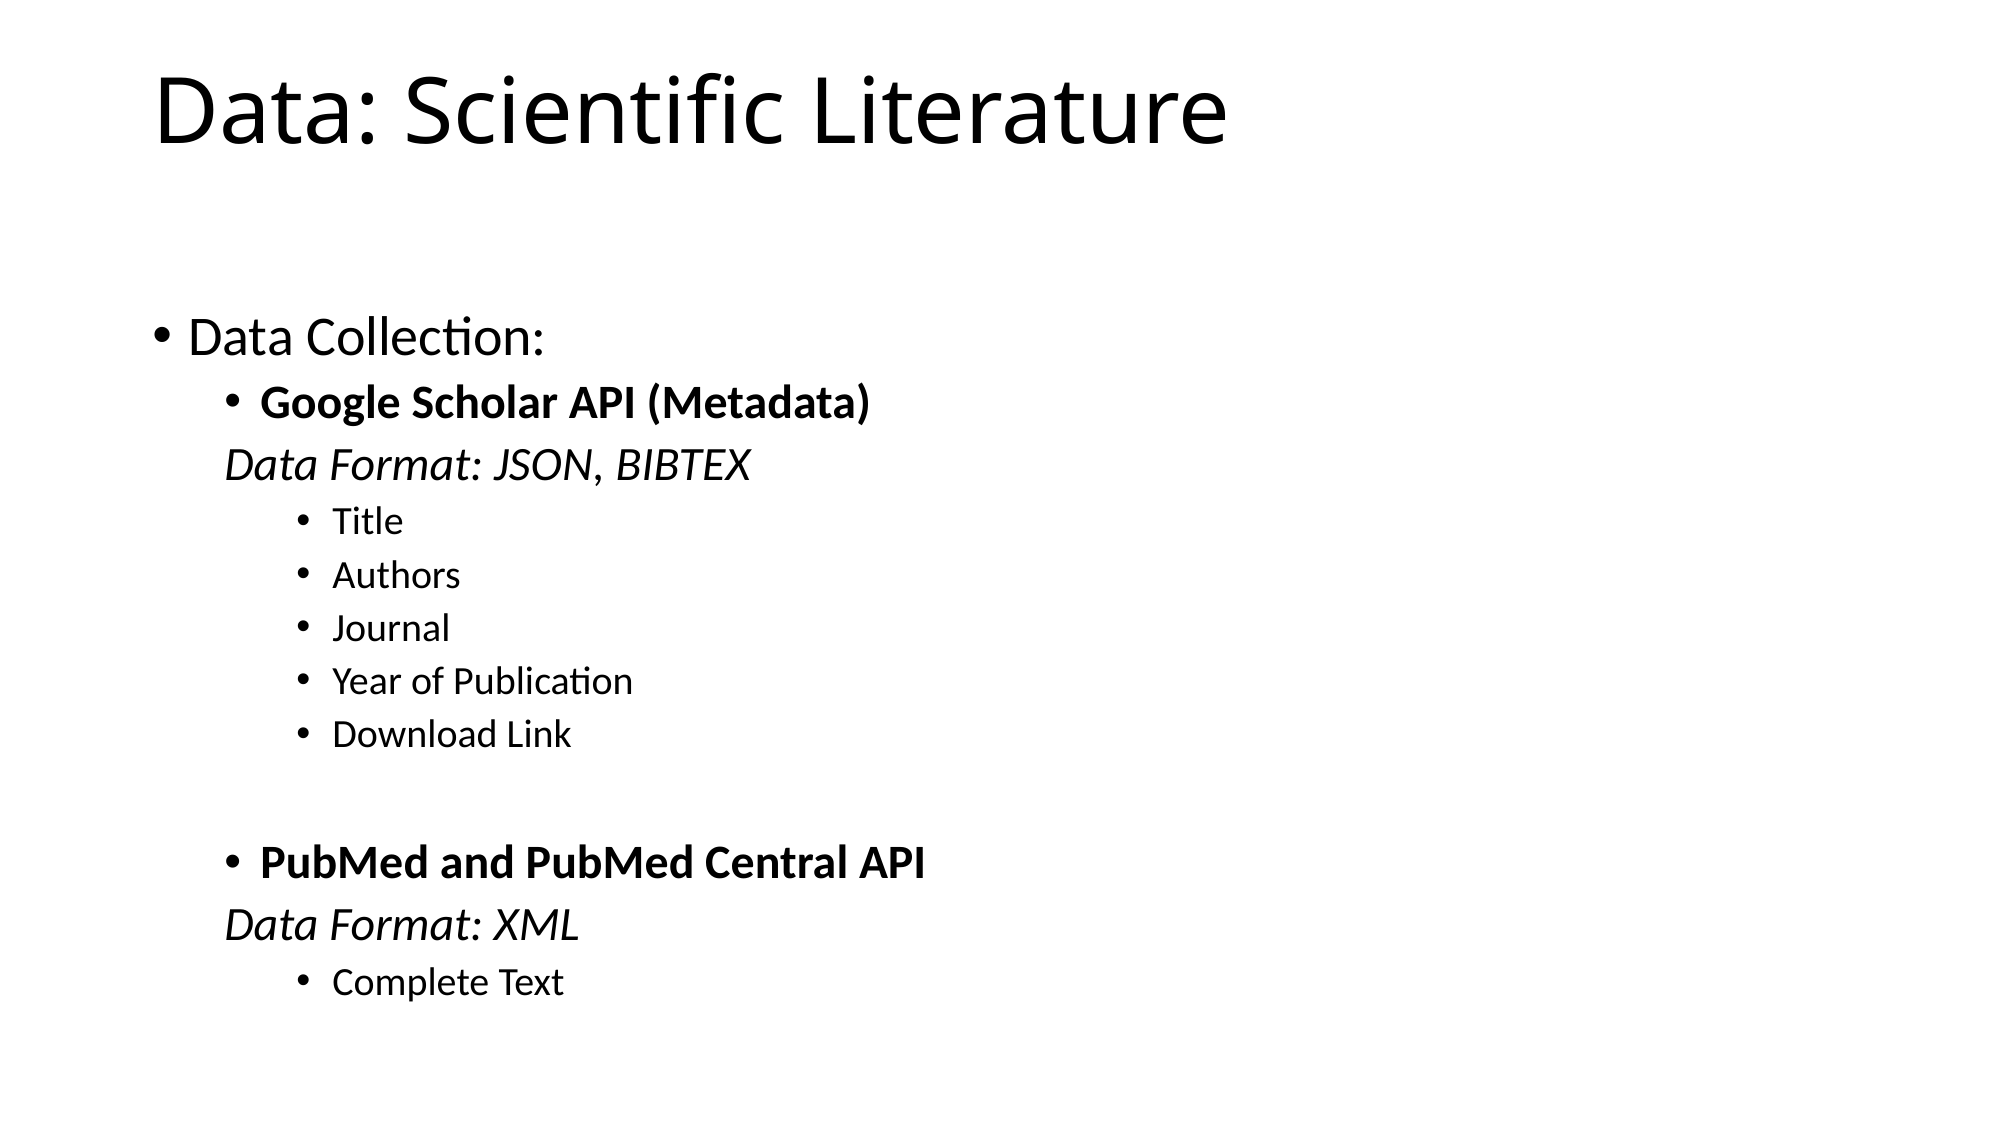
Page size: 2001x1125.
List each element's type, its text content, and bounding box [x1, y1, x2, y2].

title Data: Scientific Literature [137, 59, 1863, 278]
list Data Collection: Google Scholar API (Metadata) Data Format: JSON, BIBTEX Title Authors Journal Year of Publication Download Link PubMed and PubMed Central API Data Format: XML Complete Text [137, 299, 1863, 1014]
